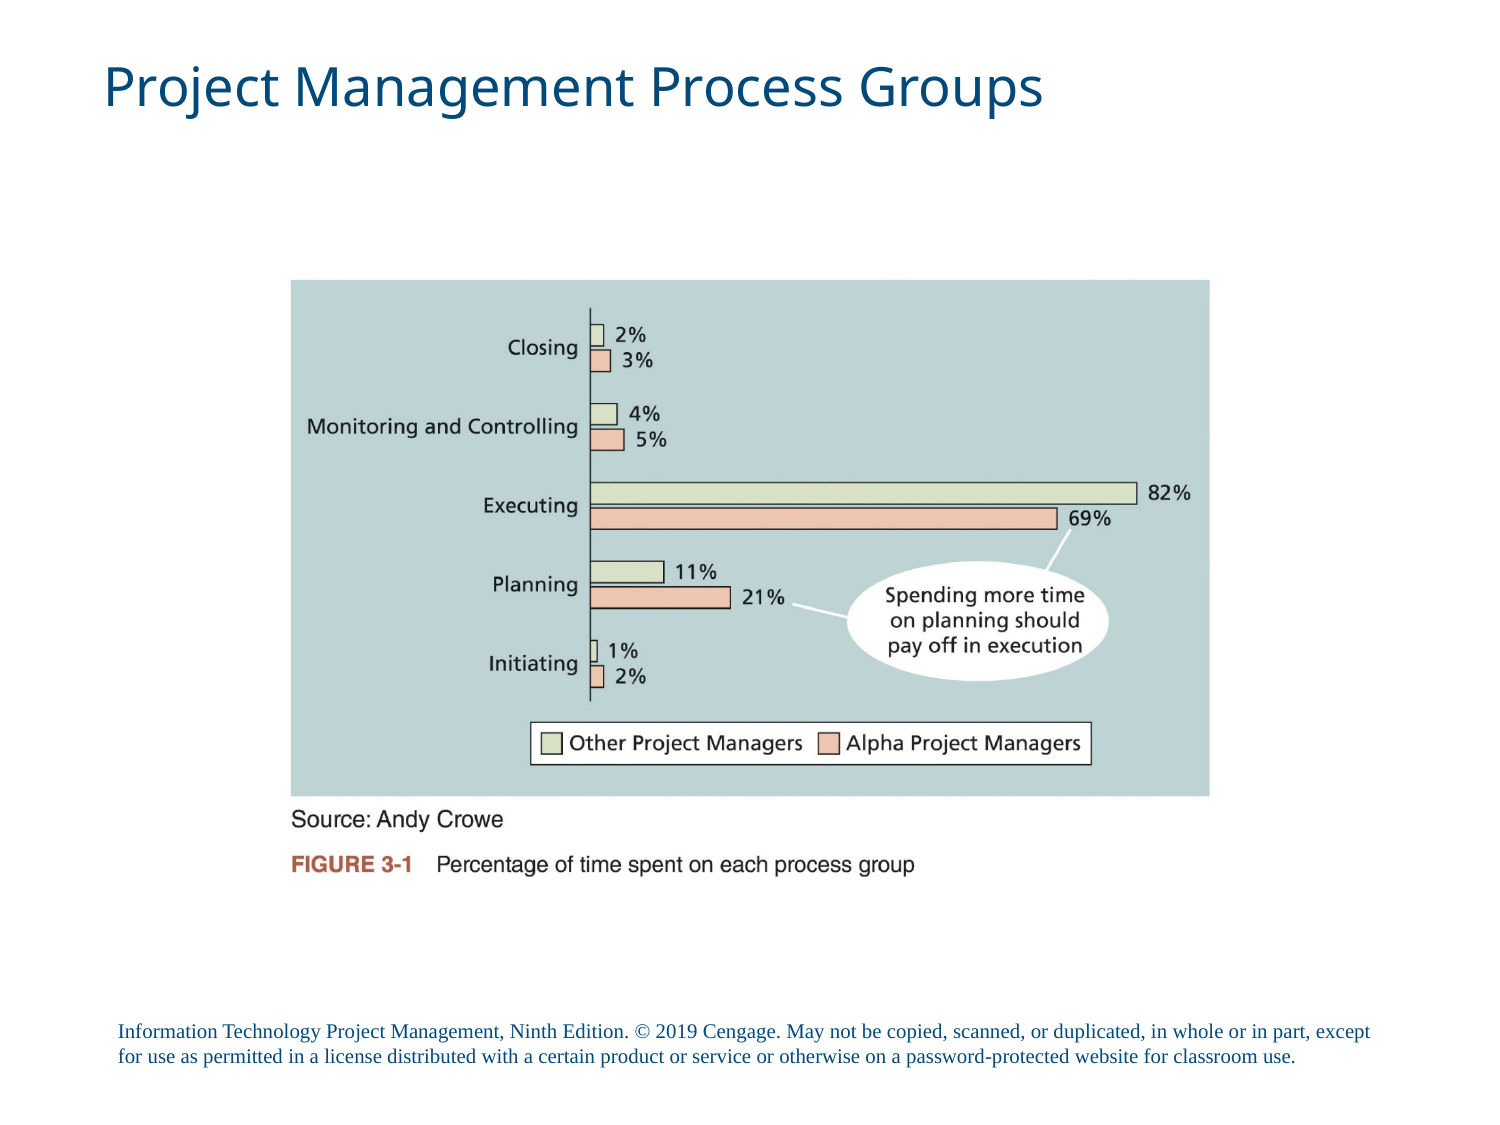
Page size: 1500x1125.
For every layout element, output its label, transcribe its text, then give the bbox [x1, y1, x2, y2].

title Project Management Process Groups [103, 59, 1397, 278]
picture [288, 277, 1212, 879]
footer Information Technology Project Management, Ninth Edition. © 2019 Cengage. May not be copied, scanned, or duplicated, in whole or in part, except for use as permitted in a license distributed with a certain product or service or otherwise on a password-protected website for classroom use. [103, 1009, 1397, 1070]
